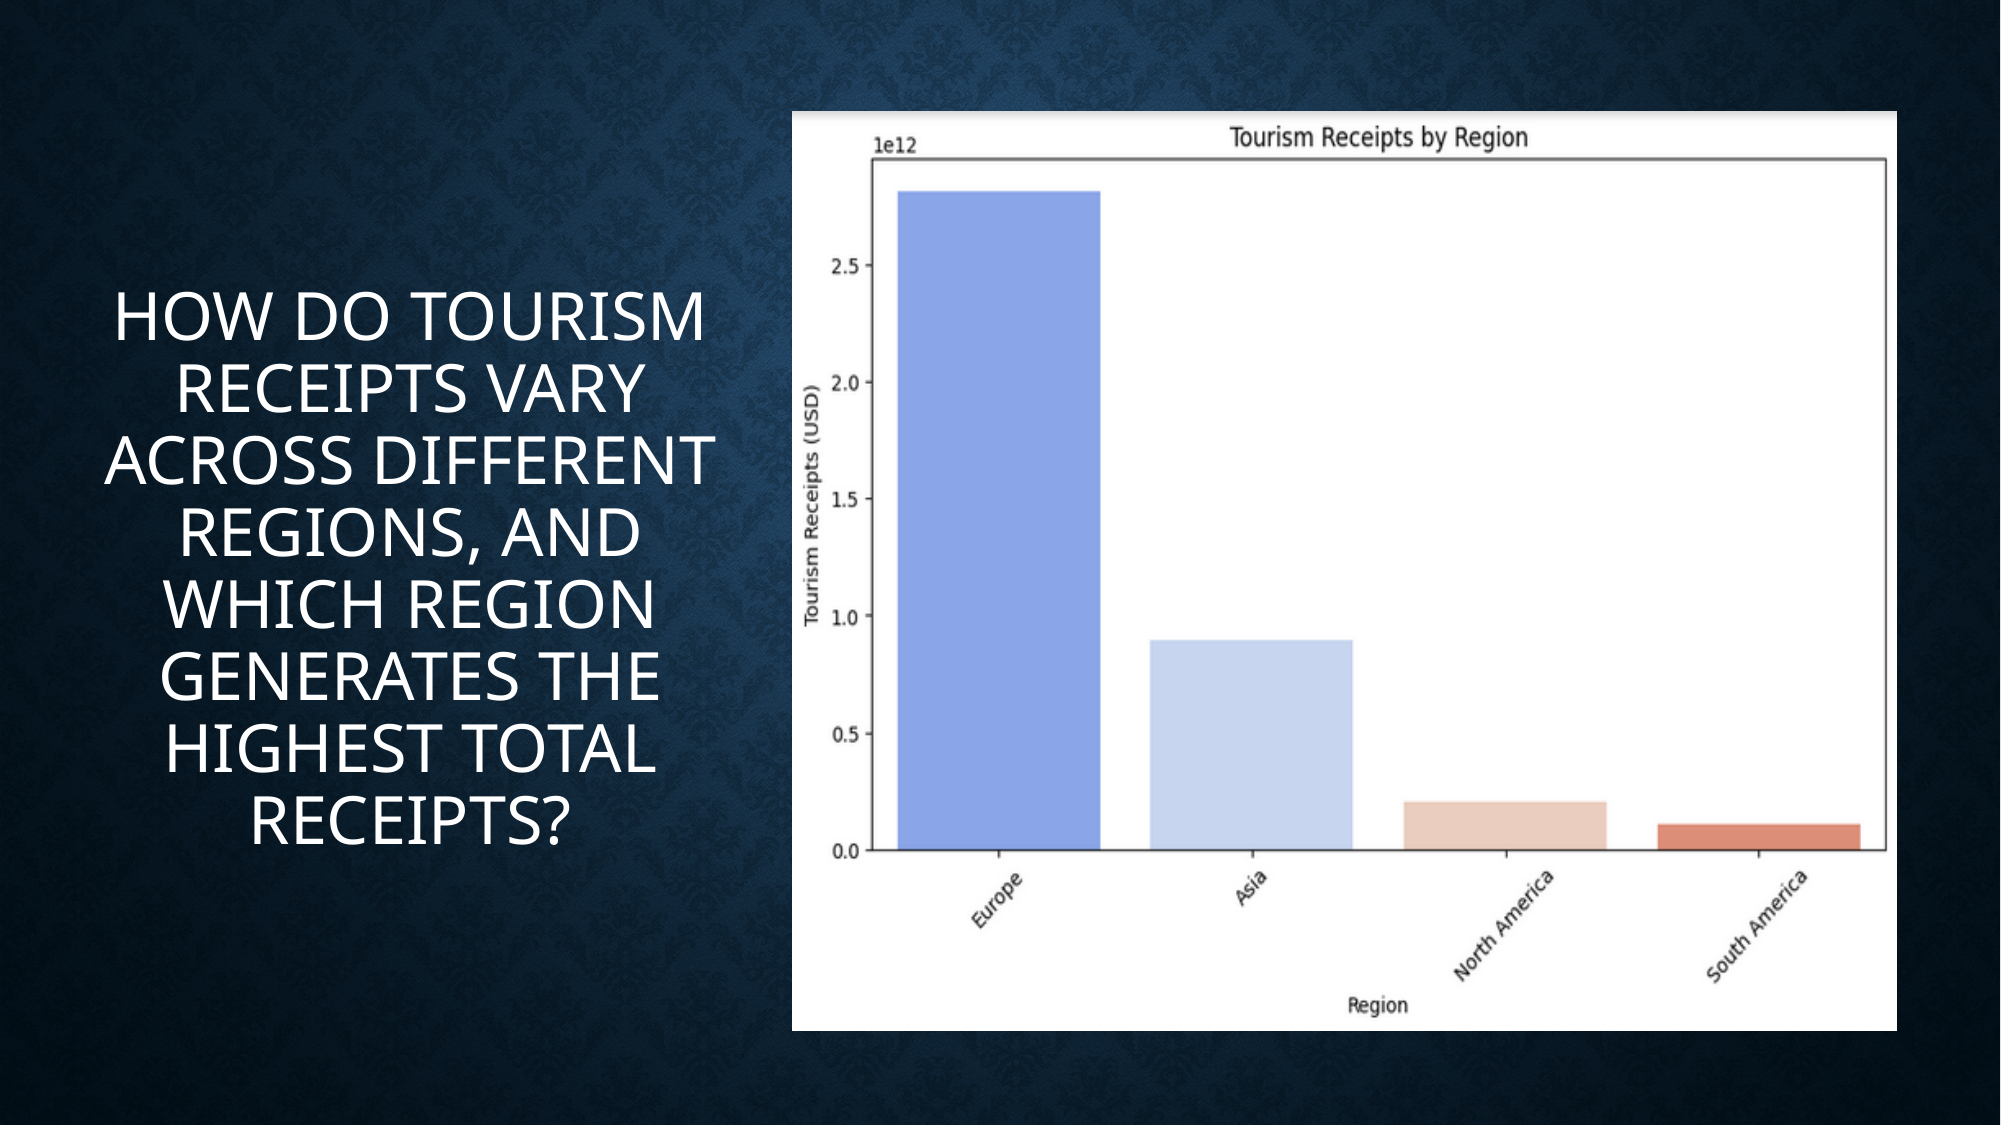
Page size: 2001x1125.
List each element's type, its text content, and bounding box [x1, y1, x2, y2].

title How do tourism receipts vary across different regions, and which region generates the highest total receipts? [75, 111, 746, 1031]
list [792, 110, 1897, 1032]
